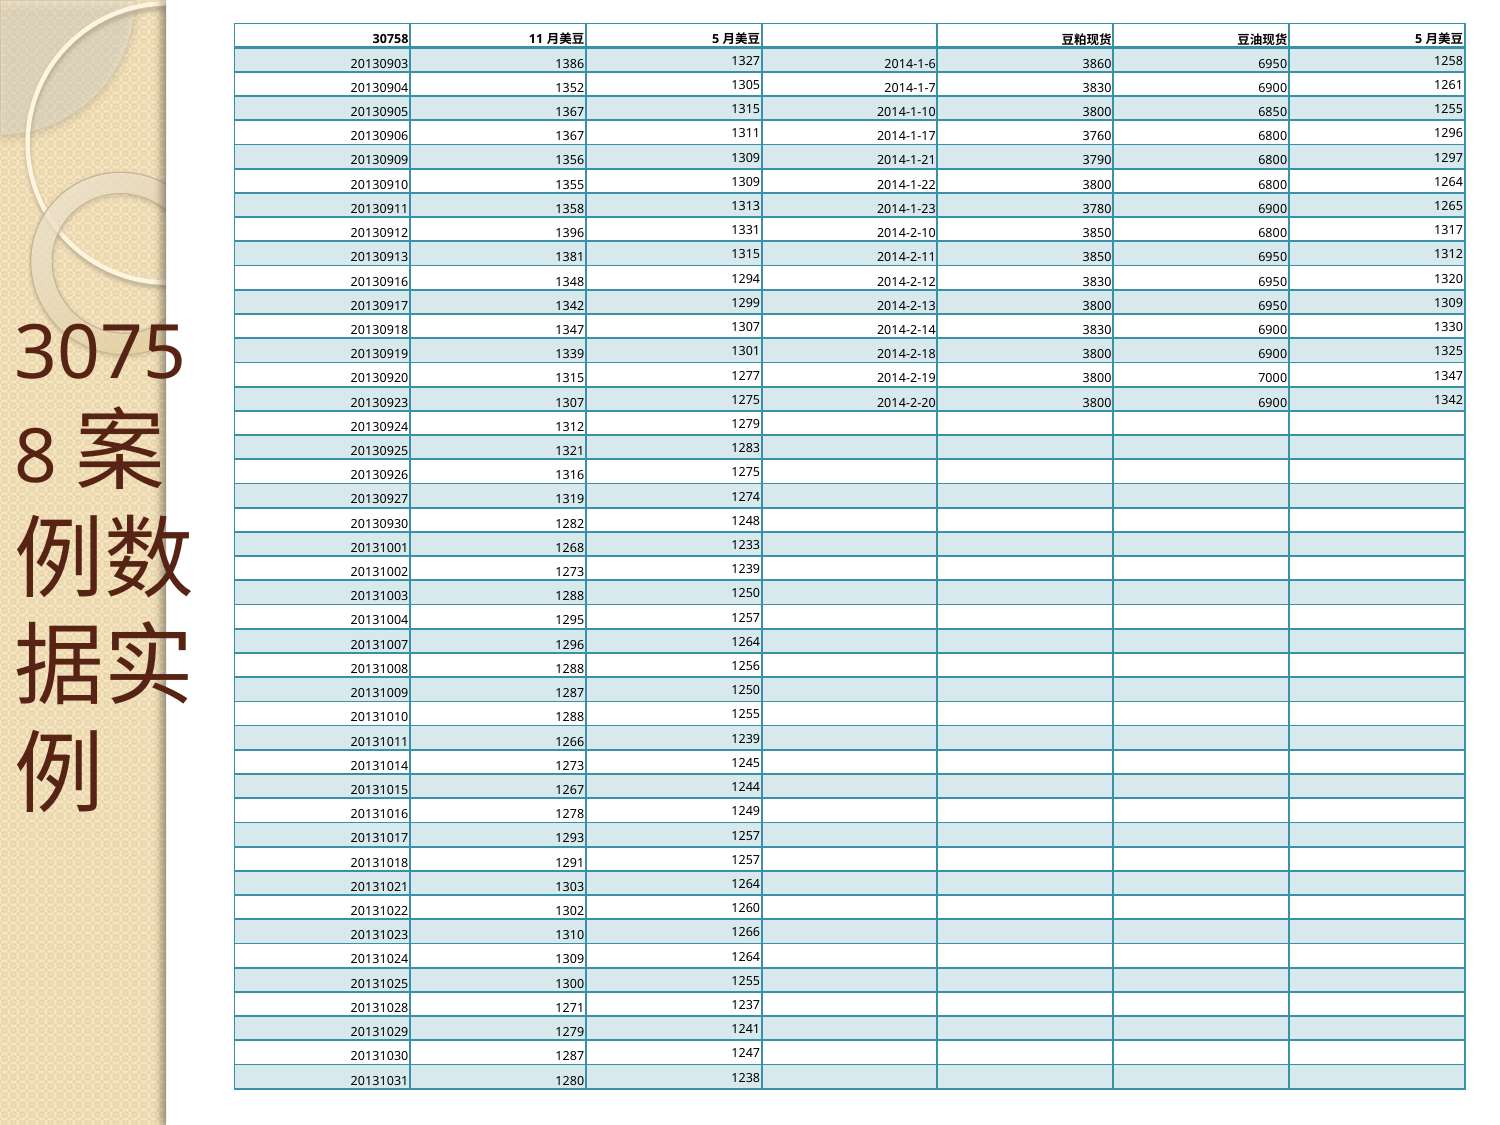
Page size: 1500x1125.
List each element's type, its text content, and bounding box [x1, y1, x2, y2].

table_cell [763, 944, 936, 967]
table_cell 1299 [587, 291, 761, 313]
table_cell [1114, 920, 1288, 943]
table_header 5月美豆 [1290, 24, 1464, 46]
table_header 5月美豆 [587, 24, 761, 46]
table_cell 1250 [587, 581, 761, 604]
table_cell [938, 605, 1112, 628]
table_cell 2014-1-22 [763, 170, 936, 192]
table_cell 20131003 [235, 581, 409, 604]
table_cell [938, 823, 1112, 846]
table_cell 20130916 [235, 266, 409, 289]
table_cell [938, 678, 1112, 701]
table_cell 2014-2-18 [763, 339, 936, 362]
table_cell 3850 [938, 242, 1112, 265]
table_cell [1290, 460, 1464, 483]
table_cell [1290, 920, 1464, 943]
table_cell 1296 [411, 630, 585, 652]
table_header 30758 [235, 24, 409, 46]
table_cell 20131016 [235, 799, 409, 822]
table_cell 1288 [411, 581, 585, 604]
table_cell [938, 630, 1112, 652]
table_cell 1310 [411, 920, 585, 943]
table_cell 20130910 [235, 170, 409, 192]
table_cell [1290, 436, 1464, 458]
table_cell [1290, 751, 1464, 773]
table_cell 1381 [411, 242, 585, 265]
table_cell 1283 [587, 436, 761, 458]
table_cell 1331 [587, 218, 761, 240]
table_cell 6800 [1114, 170, 1288, 192]
table_cell 20130918 [235, 315, 409, 337]
table_cell 1264 [1290, 170, 1464, 192]
table_cell 3800 [938, 291, 1112, 313]
table_cell 1309 [587, 170, 761, 192]
table_cell 1309 [411, 944, 585, 967]
table_cell 20131010 [235, 702, 409, 725]
table_cell 1325 [1290, 339, 1464, 362]
table_cell 20131002 [235, 557, 409, 579]
table_cell [1114, 678, 1288, 701]
table_cell 20131008 [235, 654, 409, 676]
table_cell 6900 [1114, 194, 1288, 216]
table_cell 1274 [587, 484, 761, 507]
table_cell 1356 [411, 145, 585, 168]
table_cell 1275 [587, 388, 761, 410]
table_cell [1290, 993, 1464, 1015]
table_cell 20131017 [235, 823, 409, 846]
table_cell [938, 484, 1112, 507]
table_cell 3800 [938, 388, 1112, 410]
table_cell 1348 [411, 266, 585, 289]
table_cell 20131014 [235, 751, 409, 773]
table_cell 1305 [587, 73, 761, 95]
table_cell 1257 [587, 605, 761, 628]
table_cell 1295 [411, 605, 585, 628]
table_cell [938, 751, 1112, 773]
table_cell [1114, 484, 1288, 507]
table_header 豆油现货 [1114, 24, 1288, 46]
table_cell 1319 [411, 484, 585, 507]
table_cell [1290, 1065, 1464, 1088]
table_cell 1245 [587, 751, 761, 773]
table_cell [1290, 605, 1464, 628]
table_cell 1257 [587, 823, 761, 846]
table_cell 3830 [938, 315, 1112, 337]
table_cell [938, 944, 1112, 967]
table_cell [938, 702, 1112, 725]
table_cell [1114, 1065, 1288, 1088]
table_cell [1290, 944, 1464, 967]
table_cell 1367 [411, 97, 585, 119]
table_cell 6900 [1114, 339, 1288, 362]
table_cell [763, 460, 936, 483]
table_cell 1287 [411, 1041, 585, 1064]
table_cell [1290, 581, 1464, 604]
table_cell [763, 969, 936, 991]
table_cell 20130911 [235, 194, 409, 216]
table_cell [938, 726, 1112, 749]
table_cell [763, 484, 936, 507]
table_cell 20131015 [235, 775, 409, 797]
table_cell [1290, 1017, 1464, 1039]
table_cell 6950 [1114, 49, 1288, 71]
table_cell 3790 [938, 145, 1112, 168]
table_cell 20131022 [235, 896, 409, 918]
table_cell [1114, 896, 1288, 918]
table_cell [1290, 799, 1464, 822]
table_cell [1114, 969, 1288, 991]
table_cell [763, 993, 936, 1015]
table_cell 6800 [1114, 145, 1288, 168]
table_cell 2014-1-6 [763, 49, 936, 71]
table_cell [763, 654, 936, 676]
table_cell 2014-1-17 [763, 121, 936, 144]
table_cell 6800 [1114, 218, 1288, 240]
table_cell [763, 1017, 936, 1039]
table_cell 1301 [587, 339, 761, 362]
table_cell 1266 [587, 920, 761, 943]
table_cell 2014-2-12 [763, 266, 936, 289]
table_cell 20131028 [235, 993, 409, 1015]
table_cell 1255 [587, 969, 761, 991]
table_cell [763, 751, 936, 773]
table_cell 1239 [587, 557, 761, 579]
table_cell 1244 [587, 775, 761, 797]
table_cell 1266 [411, 726, 585, 749]
table_cell 2014-1-21 [763, 145, 936, 168]
table_cell [763, 920, 936, 943]
table_cell 20131004 [235, 605, 409, 628]
table_cell [938, 460, 1112, 483]
table_cell 1297 [1290, 145, 1464, 168]
table_cell 1255 [1290, 97, 1464, 119]
table_cell [763, 412, 936, 434]
table_cell 20131011 [235, 726, 409, 749]
table_cell 6900 [1114, 388, 1288, 410]
table_cell 3760 [938, 121, 1112, 144]
table_cell 1291 [411, 848, 585, 870]
table_header 11月美豆 [411, 24, 585, 46]
table_cell 20131001 [235, 533, 409, 555]
table_cell 3800 [938, 170, 1112, 192]
table_cell 1277 [587, 363, 761, 386]
table_cell [1290, 630, 1464, 652]
table_cell 20130905 [235, 97, 409, 119]
table_cell 1313 [587, 194, 761, 216]
table_cell 1309 [587, 145, 761, 168]
table_cell 1309 [1290, 291, 1464, 313]
table_cell 1265 [1290, 194, 1464, 216]
table_cell [938, 848, 1112, 870]
table_cell 6950 [1114, 291, 1288, 313]
table_cell [938, 1041, 1112, 1064]
table_cell [1114, 751, 1288, 773]
table_cell 2014-2-14 [763, 315, 936, 337]
table_cell 1342 [411, 291, 585, 313]
table_cell 2014-1-10 [763, 97, 936, 119]
table_header [763, 24, 936, 46]
table_cell 1315 [411, 363, 585, 386]
table_cell [763, 872, 936, 894]
table_cell 1307 [587, 315, 761, 337]
table_cell [763, 1065, 936, 1088]
title 30758案例数据实例 [0, 23, 235, 1104]
table_cell 1255 [587, 702, 761, 725]
table_cell 20130909 [235, 145, 409, 168]
table_cell 3800 [938, 97, 1112, 119]
table_cell 20130904 [235, 73, 409, 95]
table_cell 20130912 [235, 218, 409, 240]
table_cell [763, 823, 936, 846]
table_cell 1248 [587, 509, 761, 531]
table_cell [1114, 993, 1288, 1015]
table_cell [938, 920, 1112, 943]
table_cell [938, 581, 1112, 604]
table_cell [1290, 654, 1464, 676]
table_cell [1290, 484, 1464, 507]
table_cell 20130920 [235, 363, 409, 386]
table_cell [1290, 896, 1464, 918]
table_cell 20130930 [235, 509, 409, 531]
table_cell [1114, 1041, 1288, 1064]
table_cell 1273 [411, 557, 585, 579]
table_cell [938, 872, 1112, 894]
table_cell 1347 [1290, 363, 1464, 386]
table_cell 1293 [411, 823, 585, 846]
table_cell [1290, 412, 1464, 434]
table_cell [1290, 557, 1464, 579]
table_cell [1114, 823, 1288, 846]
table_cell 20130913 [235, 242, 409, 265]
table_cell 1312 [1290, 242, 1464, 265]
table_cell [938, 993, 1112, 1015]
table_cell [1114, 436, 1288, 458]
table_cell [1114, 533, 1288, 555]
table_cell [1290, 823, 1464, 846]
table_cell [1114, 726, 1288, 749]
table_cell 1260 [587, 896, 761, 918]
table_cell [1290, 1041, 1464, 1064]
table_cell [1114, 944, 1288, 967]
table_cell 1264 [587, 630, 761, 652]
table_cell [763, 533, 936, 555]
table_cell 1352 [411, 73, 585, 95]
table_cell 1264 [587, 872, 761, 894]
table_cell [763, 436, 936, 458]
table_cell 1316 [411, 460, 585, 483]
table_cell [938, 1065, 1112, 1088]
table_cell 20130906 [235, 121, 409, 144]
table_cell 3850 [938, 218, 1112, 240]
table_cell 1367 [411, 121, 585, 144]
table_cell 1302 [411, 896, 585, 918]
table_cell 1264 [587, 944, 761, 967]
table_cell 2014-1-7 [763, 73, 936, 95]
table_cell 1320 [1290, 266, 1464, 289]
table_cell [938, 436, 1112, 458]
table_cell 20131023 [235, 920, 409, 943]
table_cell 1249 [587, 799, 761, 822]
table_cell 3860 [938, 49, 1112, 71]
table_cell [1290, 726, 1464, 749]
table_cell 1238 [587, 1065, 761, 1088]
table_cell 1327 [587, 49, 761, 71]
table_cell 20131021 [235, 872, 409, 894]
table_cell 3800 [938, 363, 1112, 386]
table_header 豆粕现货 [938, 24, 1112, 46]
table_cell 6950 [1114, 266, 1288, 289]
table_cell [938, 533, 1112, 555]
table_cell 1268 [411, 533, 585, 555]
table_cell [763, 557, 936, 579]
table_cell 20130925 [235, 436, 409, 458]
table_cell 1256 [587, 654, 761, 676]
table_cell [1114, 1017, 1288, 1039]
table_cell [1290, 702, 1464, 725]
table_cell 1355 [411, 170, 585, 192]
table_cell 2014-2-10 [763, 218, 936, 240]
table_cell [1114, 412, 1288, 434]
table_cell [1114, 775, 1288, 797]
table_cell 1317 [1290, 218, 1464, 240]
table_cell 1257 [587, 848, 761, 870]
table_cell [1114, 581, 1288, 604]
table_cell [763, 605, 936, 628]
table_cell [1114, 557, 1288, 579]
table_cell [1290, 775, 1464, 797]
table_cell [938, 412, 1112, 434]
table_cell 1315 [587, 242, 761, 265]
table_cell [938, 969, 1112, 991]
table_cell 3830 [938, 266, 1112, 289]
table_cell 1358 [411, 194, 585, 216]
table_cell [763, 848, 936, 870]
table_cell [1290, 678, 1464, 701]
table_cell [763, 726, 936, 749]
table_cell [1114, 654, 1288, 676]
table_cell 1280 [411, 1065, 585, 1088]
table_cell [938, 896, 1112, 918]
table_cell [1114, 872, 1288, 894]
table_cell 1339 [411, 339, 585, 362]
table_cell 1287 [411, 678, 585, 701]
table_cell [938, 557, 1112, 579]
table_cell [1114, 630, 1288, 652]
table_cell [763, 509, 936, 531]
table_cell [1114, 460, 1288, 483]
table_cell [763, 896, 936, 918]
table_cell 1347 [411, 315, 585, 337]
table_cell 1315 [587, 97, 761, 119]
table_cell 1330 [1290, 315, 1464, 337]
table_cell 20130903 [235, 49, 409, 71]
table_cell 20131009 [235, 678, 409, 701]
table_cell 1275 [587, 460, 761, 483]
table_cell 1250 [587, 678, 761, 701]
table_cell 20130926 [235, 460, 409, 483]
table_cell [763, 702, 936, 725]
table_cell [763, 630, 936, 652]
table_cell 1278 [411, 799, 585, 822]
table_cell 7000 [1114, 363, 1288, 386]
table_cell 20131025 [235, 969, 409, 991]
table_cell [1290, 509, 1464, 531]
table_cell 1312 [411, 412, 585, 434]
table_cell 20130923 [235, 388, 409, 410]
table_cell 1342 [1290, 388, 1464, 410]
table_cell [763, 799, 936, 822]
table_cell 1321 [411, 436, 585, 458]
table_cell [763, 581, 936, 604]
table_cell 1247 [587, 1041, 761, 1064]
table_cell 20131007 [235, 630, 409, 652]
table_cell 1279 [587, 412, 761, 434]
table_cell 6900 [1114, 315, 1288, 337]
table_cell 20131018 [235, 848, 409, 870]
table_cell 6850 [1114, 97, 1288, 119]
table_cell [938, 654, 1112, 676]
table_cell [938, 509, 1112, 531]
table_cell 1271 [411, 993, 585, 1015]
table_cell 1396 [411, 218, 585, 240]
table_cell 20130927 [235, 484, 409, 507]
table_cell 1386 [411, 49, 585, 71]
table_cell [1290, 848, 1464, 870]
table_cell 20130919 [235, 339, 409, 362]
table_cell 20130917 [235, 291, 409, 313]
table_cell 1237 [587, 993, 761, 1015]
table_cell 1267 [411, 775, 585, 797]
table_cell 1241 [587, 1017, 761, 1039]
table_cell 1282 [411, 509, 585, 531]
table_cell [1290, 533, 1464, 555]
table_cell [1290, 969, 1464, 991]
table_cell [763, 775, 936, 797]
table_cell 3800 [938, 339, 1112, 362]
table_cell [1114, 702, 1288, 725]
table_cell 2014-2-13 [763, 291, 936, 313]
table_cell 1288 [411, 702, 585, 725]
table_cell 1307 [411, 388, 585, 410]
table_cell 1279 [411, 1017, 585, 1039]
table_cell [938, 775, 1112, 797]
table_cell 20130924 [235, 412, 409, 434]
table_cell [1114, 509, 1288, 531]
table_cell 1296 [1290, 121, 1464, 144]
table_cell 2014-2-11 [763, 242, 936, 265]
table_cell 1258 [1290, 49, 1464, 71]
table_cell 20131024 [235, 944, 409, 967]
table_cell 20131029 [235, 1017, 409, 1039]
table_cell 1261 [1290, 73, 1464, 95]
table_cell 6900 [1114, 73, 1288, 95]
table_cell 3830 [938, 73, 1112, 95]
table_cell 1303 [411, 872, 585, 894]
table_cell [1290, 872, 1464, 894]
table_cell 3780 [938, 194, 1112, 216]
table_cell [938, 799, 1112, 822]
table_cell 1311 [587, 121, 761, 144]
table_cell 1300 [411, 969, 585, 991]
table_cell [938, 1017, 1112, 1039]
table_cell 20131031 [235, 1065, 409, 1088]
table_cell 1233 [587, 533, 761, 555]
table_cell 2014-1-23 [763, 194, 936, 216]
table_cell 2014-2-19 [763, 363, 936, 386]
table_cell 1239 [587, 726, 761, 749]
table_cell [763, 678, 936, 701]
table_cell 2014-2-20 [763, 388, 936, 410]
table_cell 1294 [587, 266, 761, 289]
table_cell [763, 1041, 936, 1064]
table_cell 20131030 [235, 1041, 409, 1064]
table_cell [1114, 605, 1288, 628]
table_cell 6800 [1114, 121, 1288, 144]
table_cell 1273 [411, 751, 585, 773]
table_cell [1114, 799, 1288, 822]
table_cell 6950 [1114, 242, 1288, 265]
table_cell [1114, 848, 1288, 870]
table_cell 1288 [411, 654, 585, 676]
